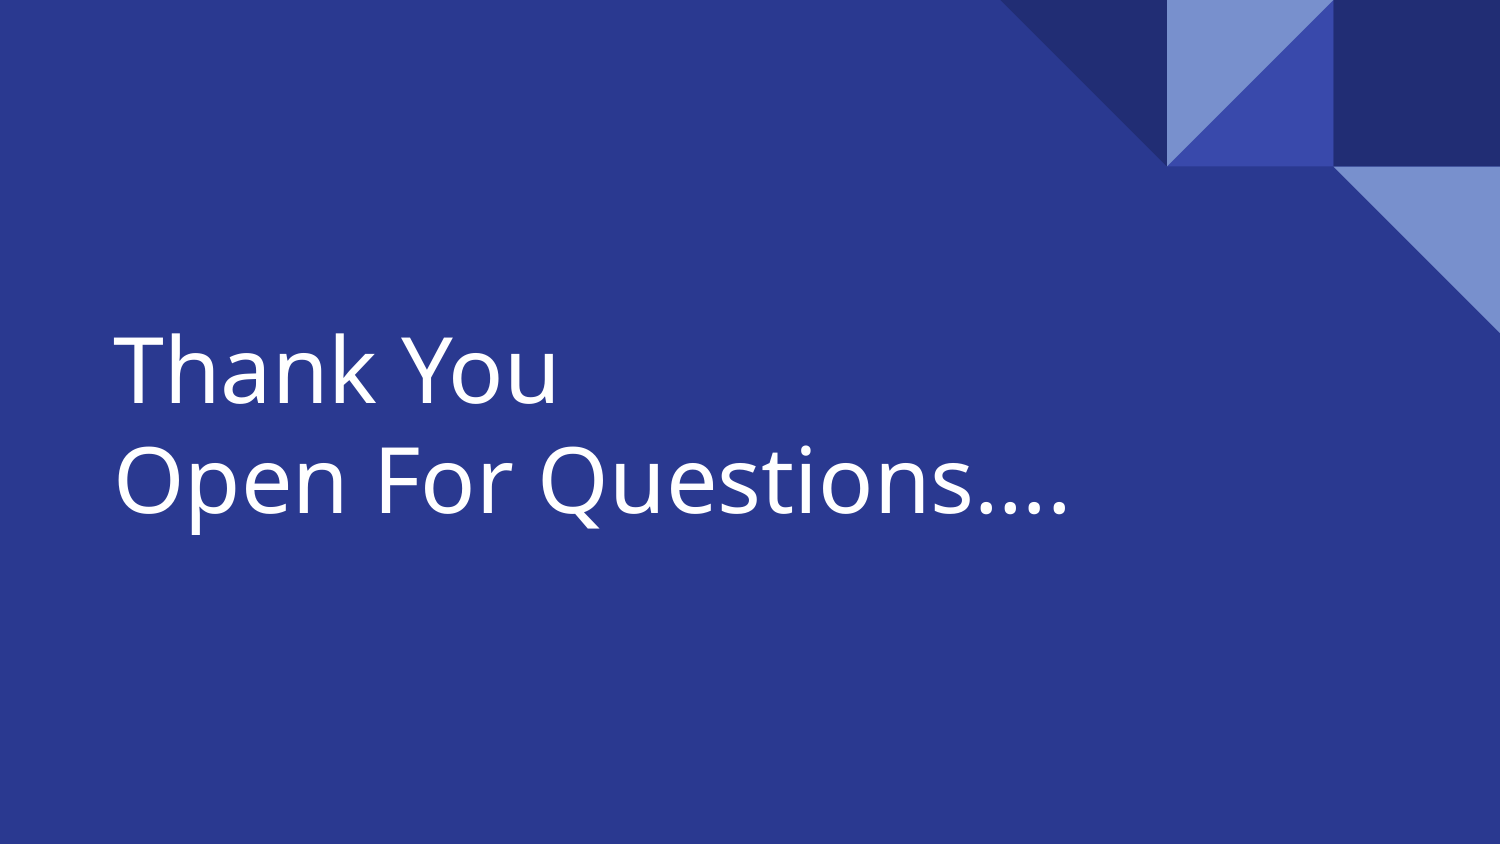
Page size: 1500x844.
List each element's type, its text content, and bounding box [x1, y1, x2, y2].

title Thank You Open For Questions…. [98, 353, 1447, 491]
